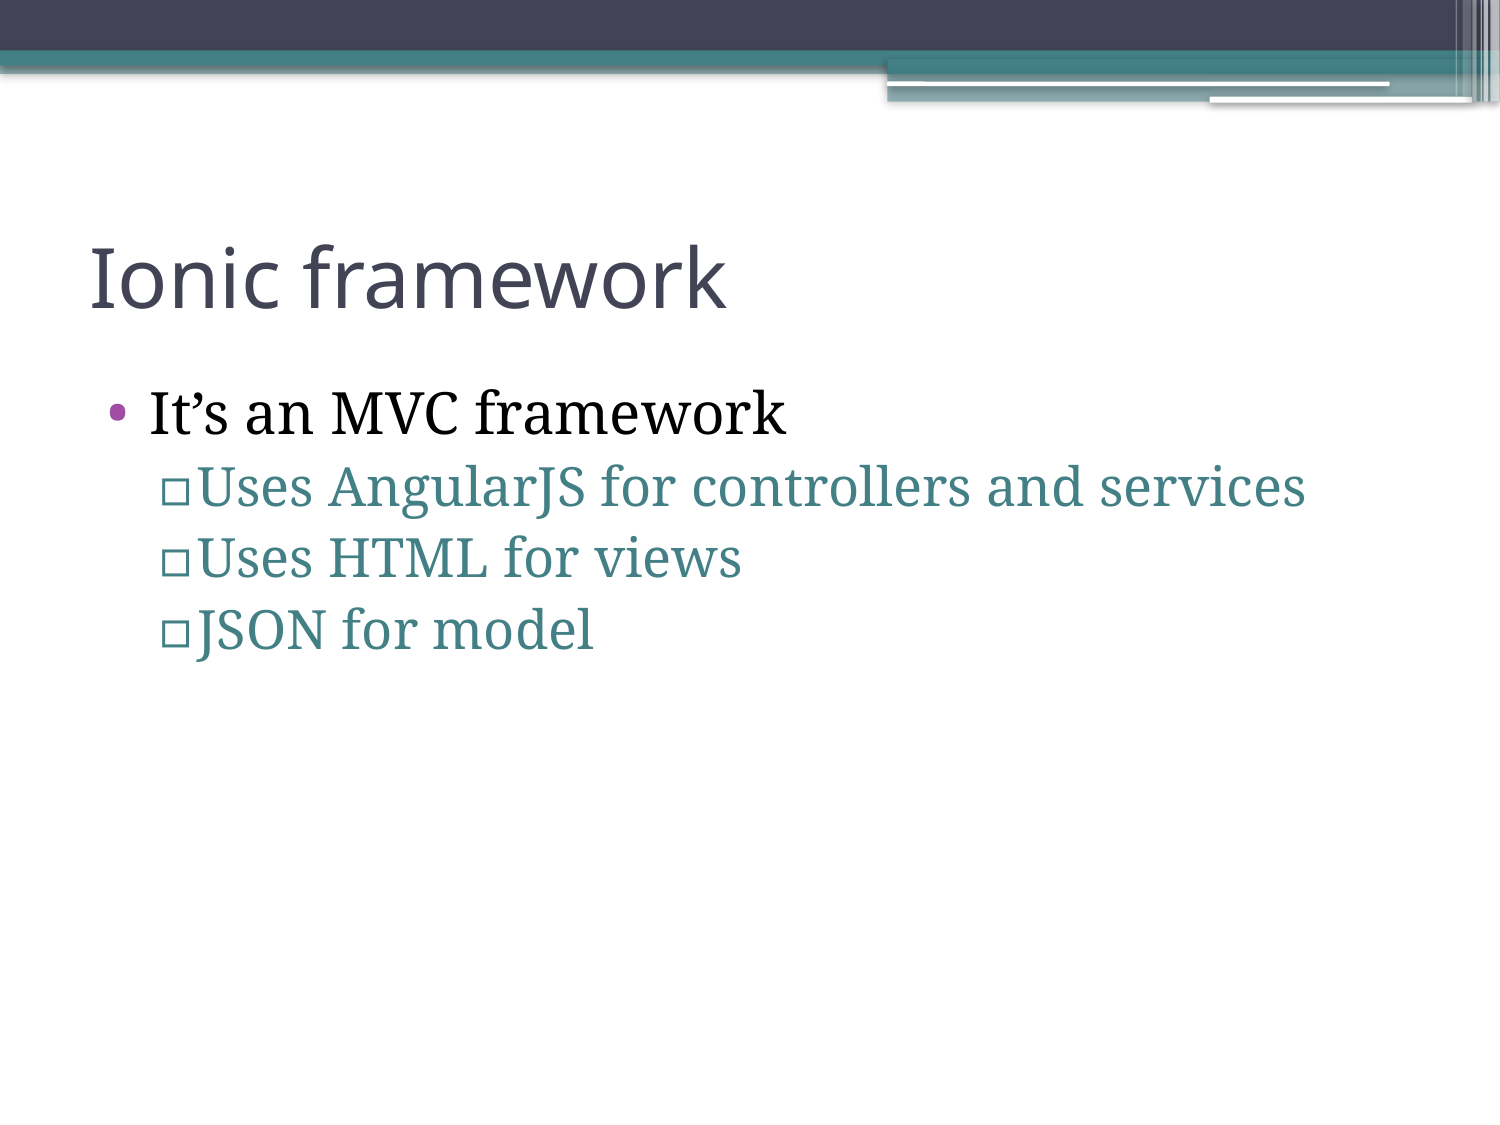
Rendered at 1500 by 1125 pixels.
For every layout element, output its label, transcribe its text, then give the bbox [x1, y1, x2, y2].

title Ionic framework [75, 187, 1425, 363]
list It’s an MVC framework Uses AngularJS for controllers and services Uses HTML for views JSON for model [75, 368, 1425, 1079]
